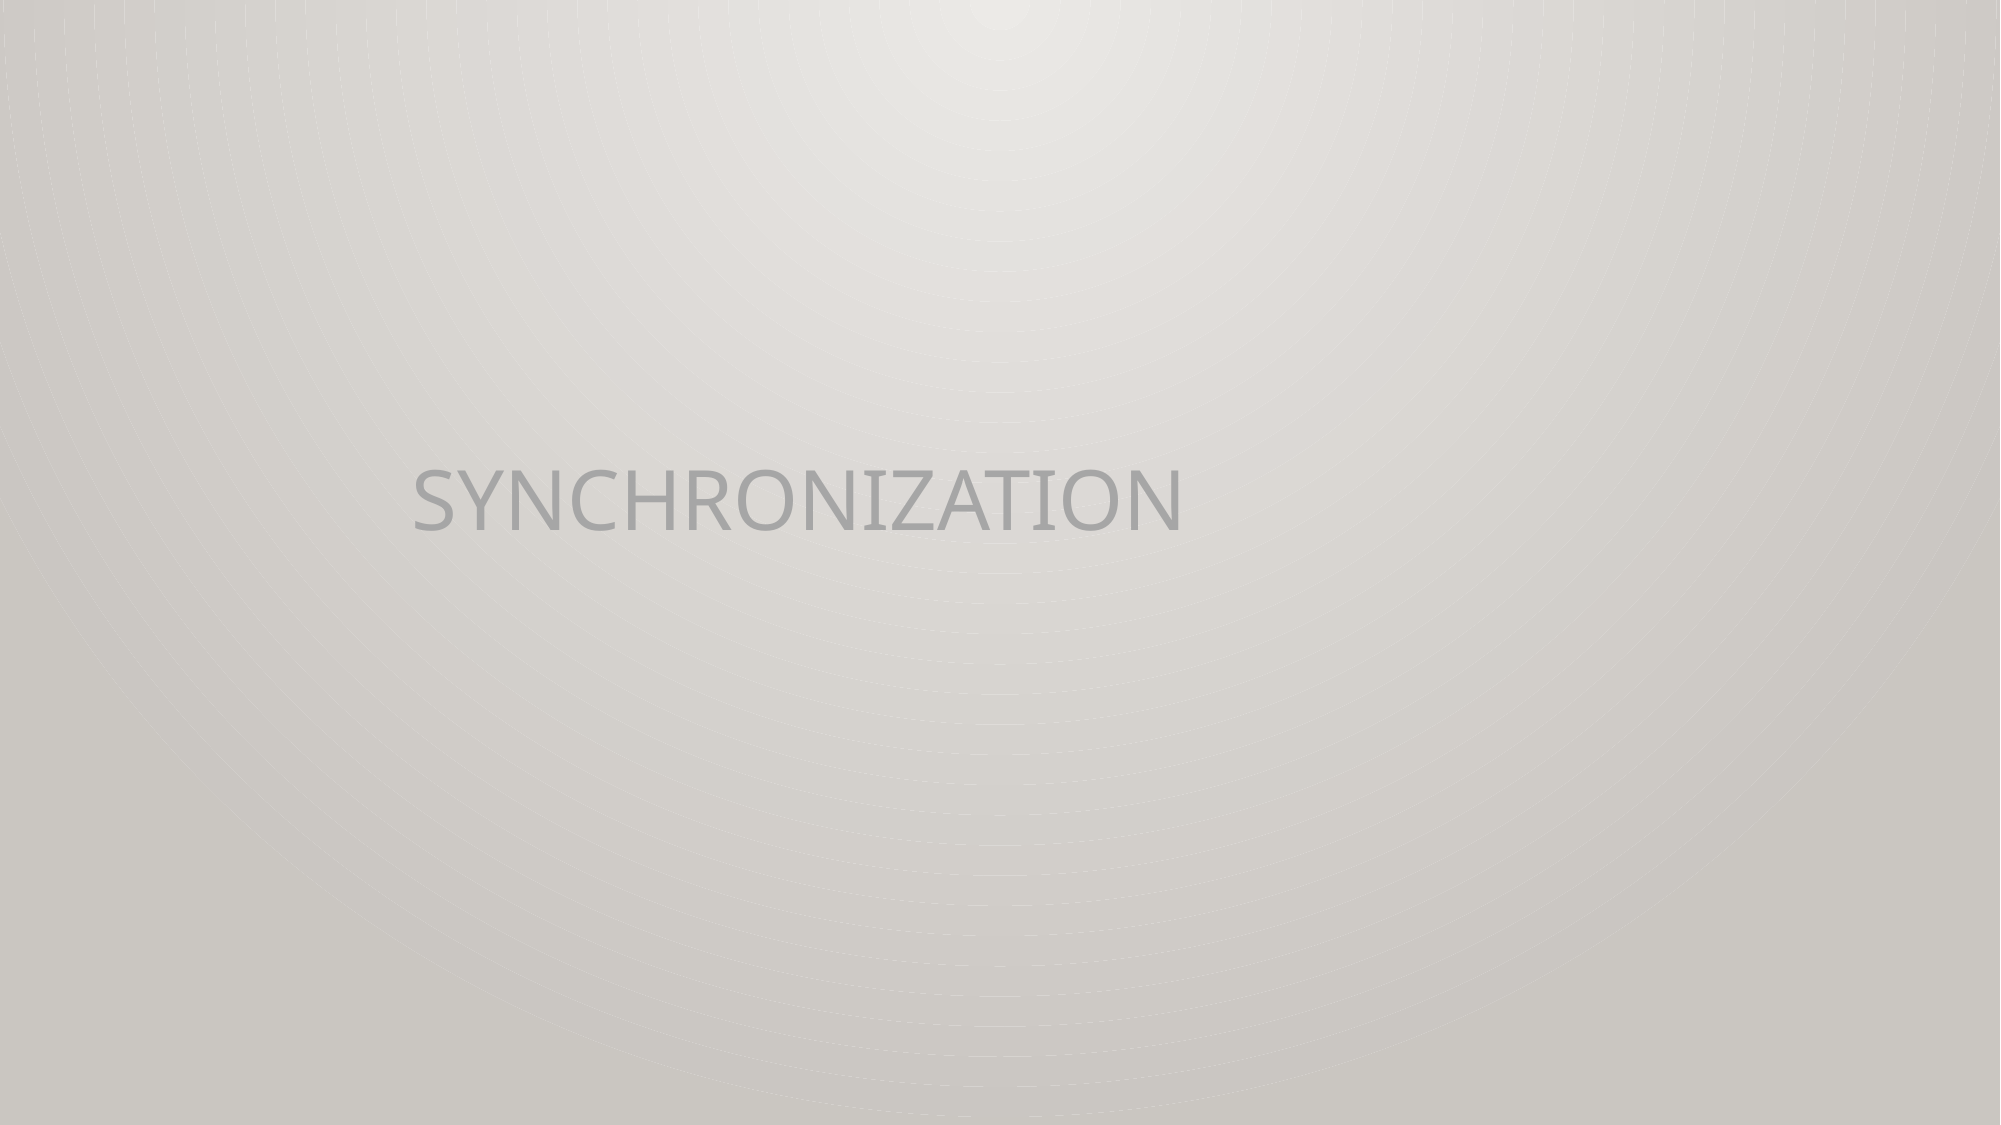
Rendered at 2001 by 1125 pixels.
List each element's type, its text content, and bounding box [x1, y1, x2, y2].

title Synchronization [396, 131, 1814, 549]
